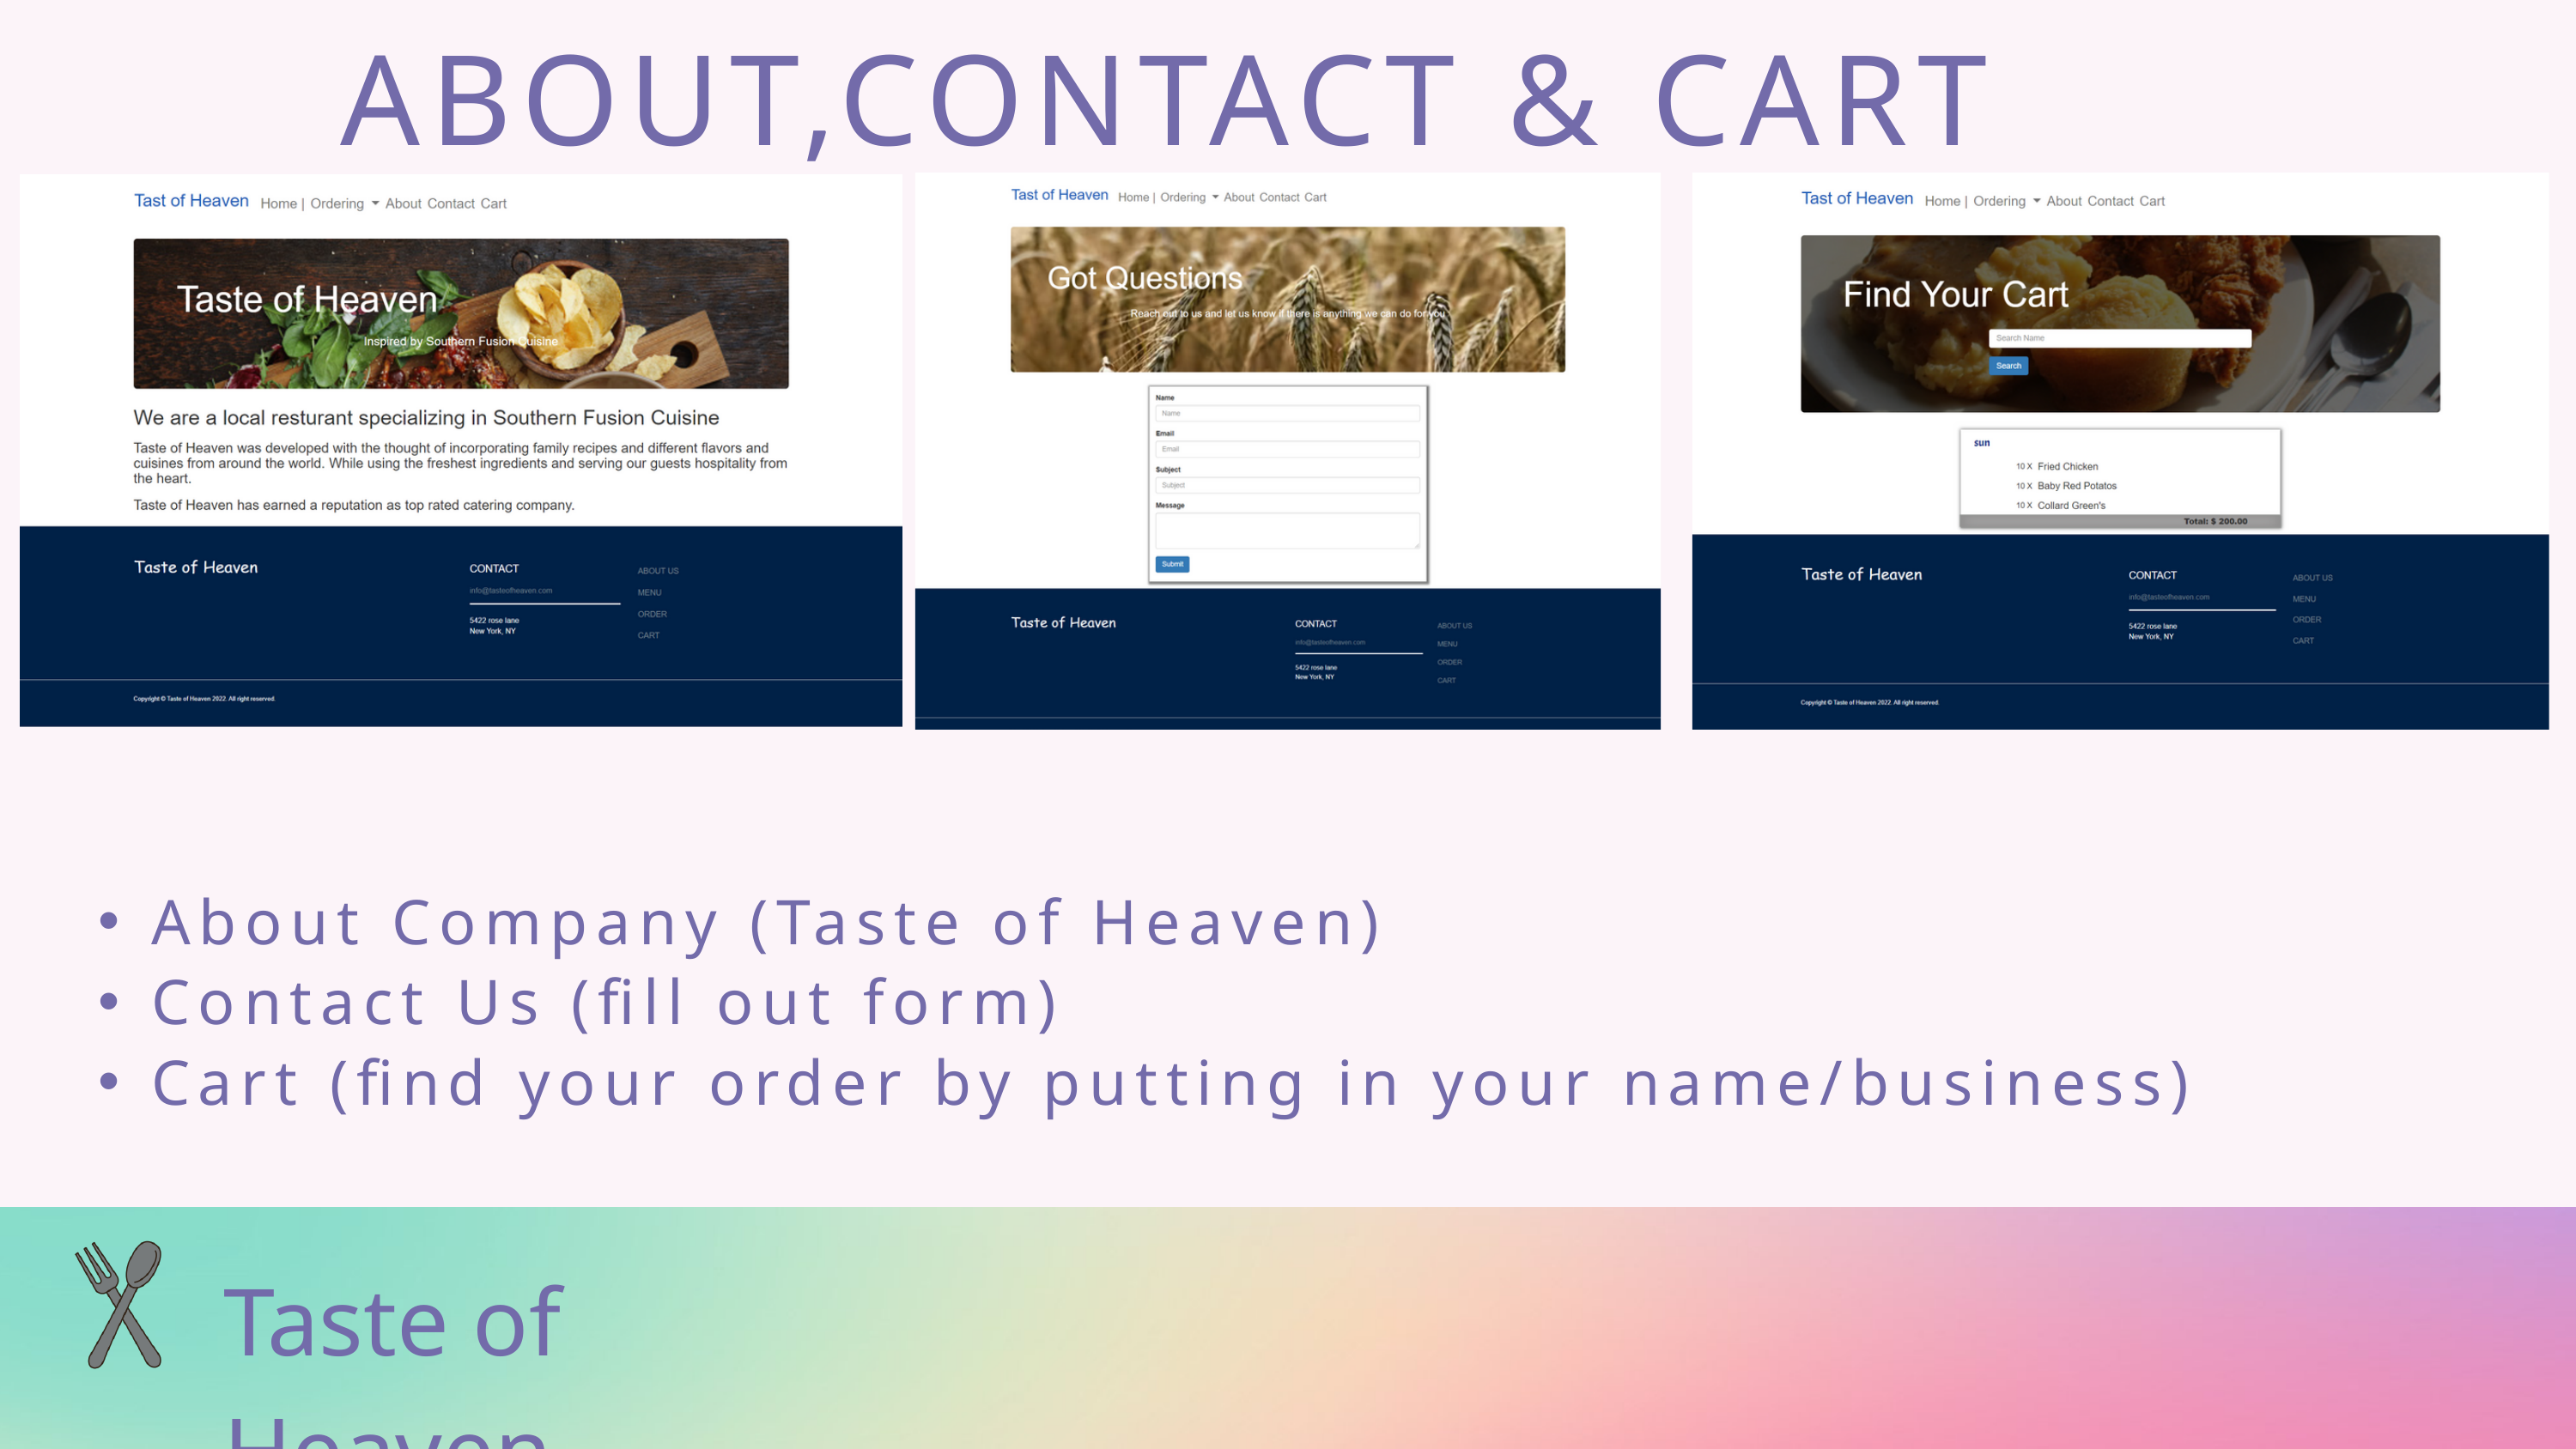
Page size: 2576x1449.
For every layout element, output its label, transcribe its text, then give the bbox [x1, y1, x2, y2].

picture [914, 172, 1662, 730]
picture [0, 1206, 2576, 1449]
picture [19, 174, 902, 727]
picture [1692, 172, 2549, 730]
text_box ABOUT,CONTACT & CART [340, 26, 2469, 171]
text_box About Company (Taste of Heaven) Contact Us (fill out form) Cart (find your order by putting in your name/business) [46, 876, 2549, 1118]
